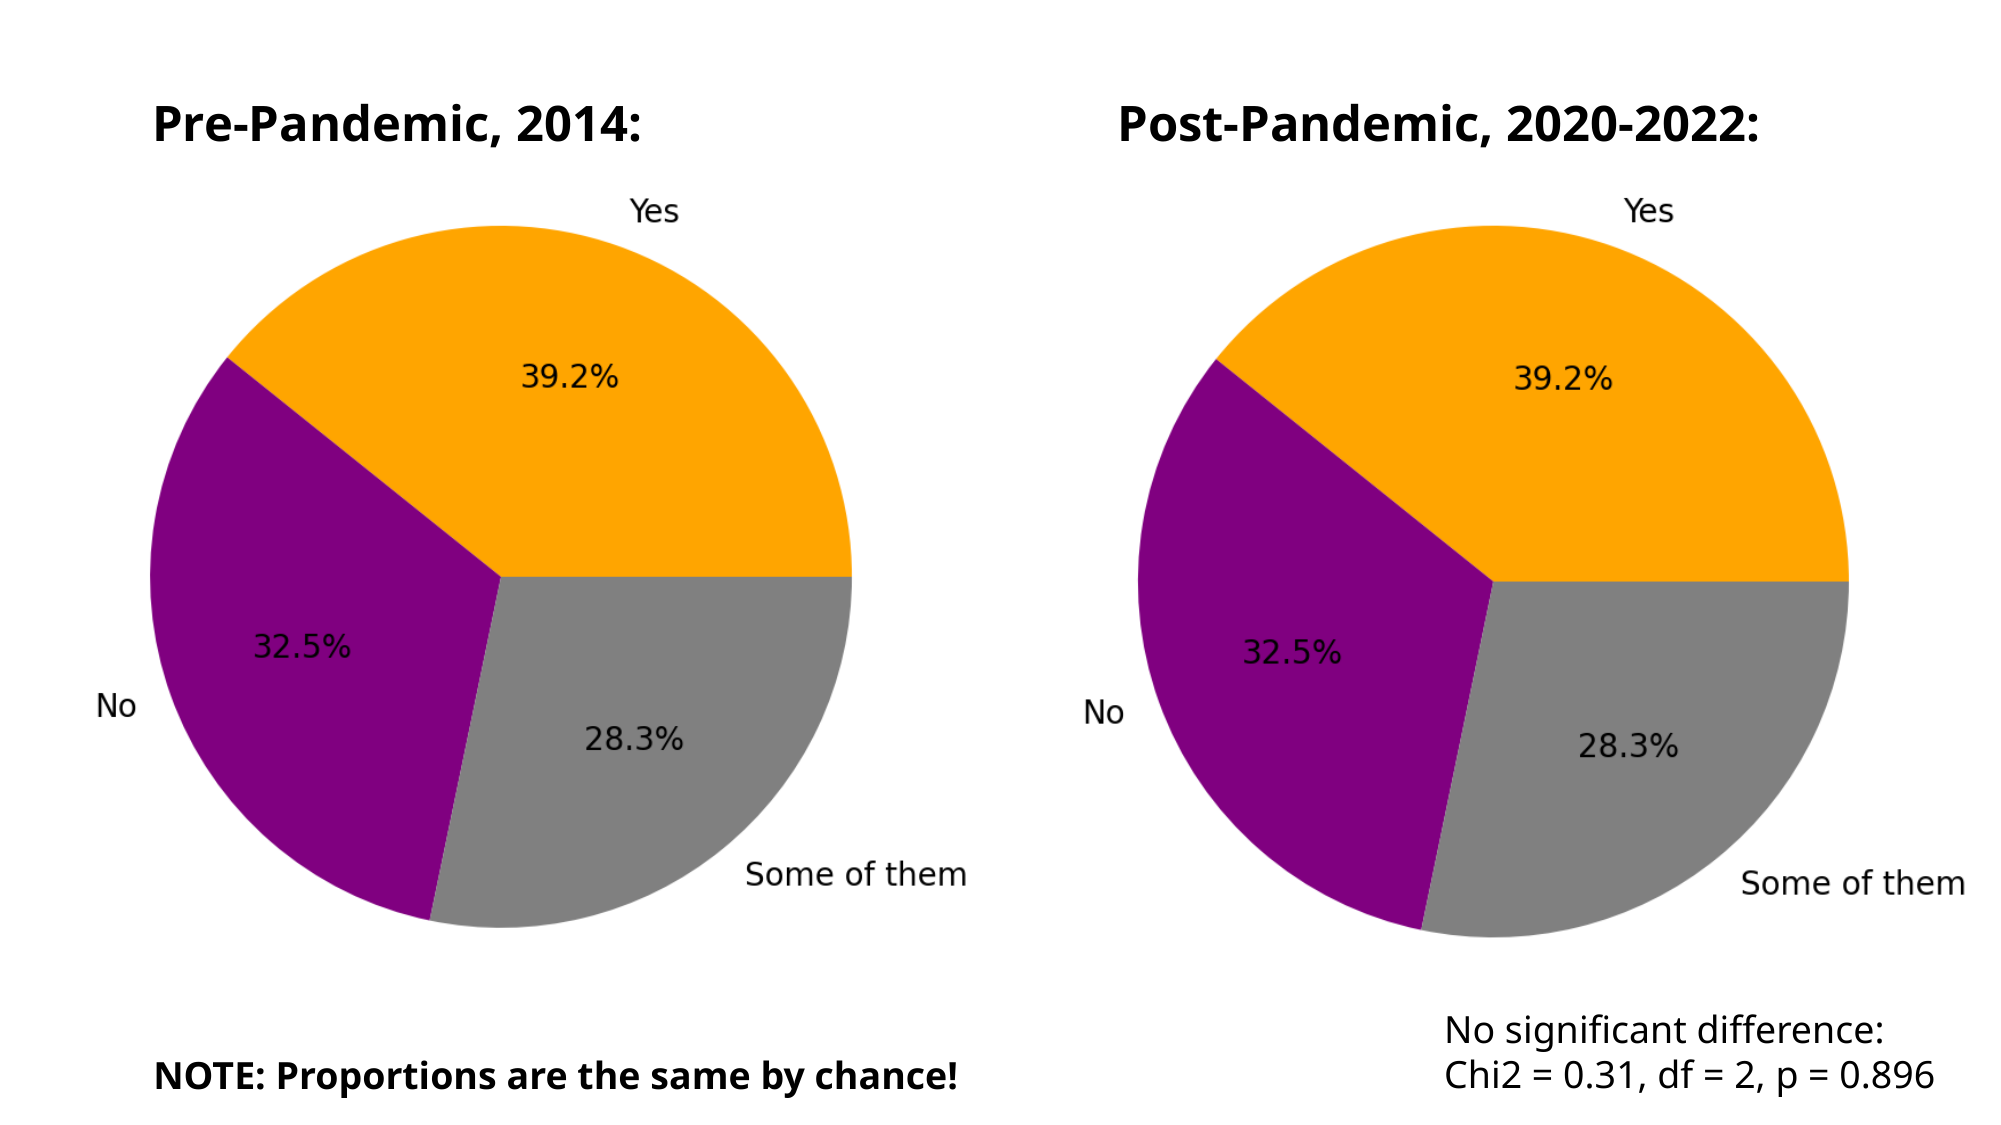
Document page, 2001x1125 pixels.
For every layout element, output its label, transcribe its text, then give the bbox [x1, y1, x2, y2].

text_box NOTE: Proportions are the same by chance! [138, 999, 1139, 1125]
list Pre-Pandemic, 2014: [137, 91, 984, 159]
list Post-Pandemic, 2020-2022: [1102, 91, 1953, 159]
picture [1048, 159, 2000, 1039]
picture [60, 159, 1013, 1027]
text_box No significant difference: Chi2 = 0.31, df = 2, p = 0.896 [1429, 1039, 1953, 1104]
